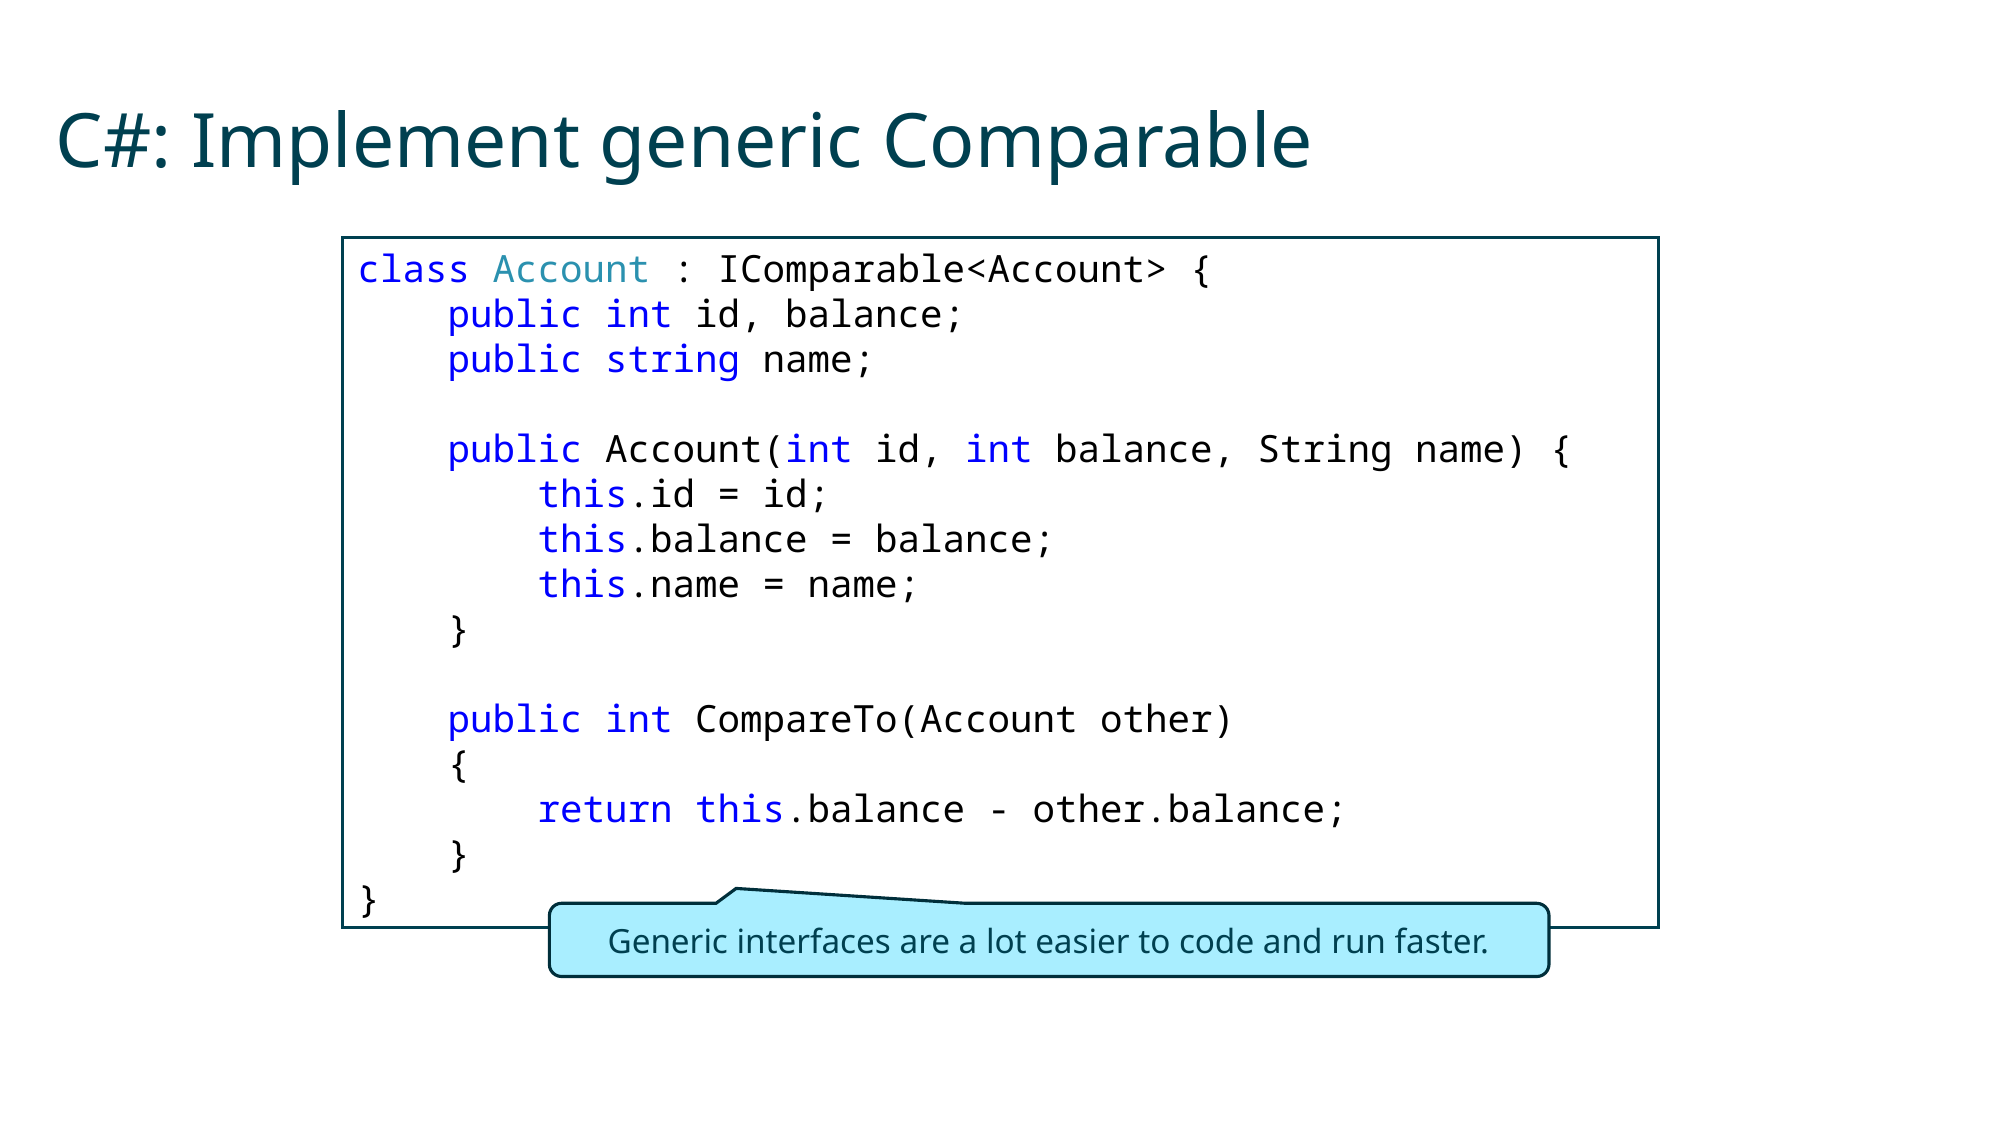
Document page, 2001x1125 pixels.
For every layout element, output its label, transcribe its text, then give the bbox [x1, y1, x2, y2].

text_box class Account : IComparable<Account> { public int id, balance; public string name; public Account(int id, int balance, String name) { this.id = id; this.balance = balance; this.name = name; } public int CompareTo(Account other) { return this.balance - other.balance; } } [342, 236, 1659, 928]
title C#: Implement generic Comparable [55, 92, 1946, 225]
text_box Generic interfaces are a lot easier to code and run faster. [548, 887, 1551, 978]
